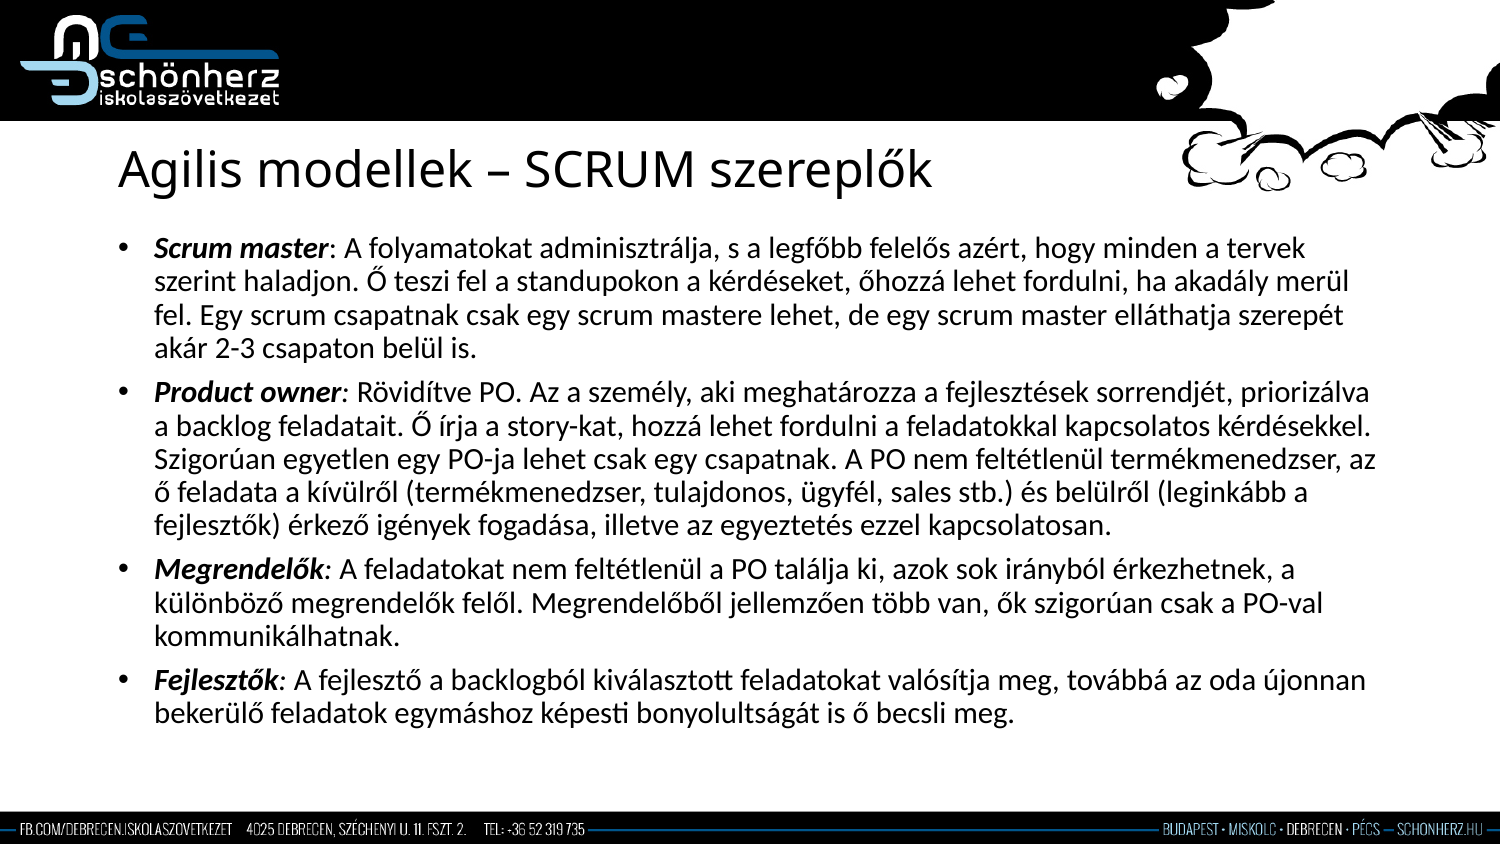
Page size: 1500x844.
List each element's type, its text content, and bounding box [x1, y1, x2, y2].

list Scrum master: A folyamatokat adminisztrálja, s a legfőbb felelős azért, hogy minden a tervek szerint haladjon. Ő teszi fel a standupokon a kérdéseket, őhozzá lehet fordulni, ha akadály merül fel. Egy scrum csapatnak csak egy scrum mastere lehet, de egy scrum master elláthatja szerepét akár 2-3 csapaton belül is. Product owner: Rövidítve PO. Az a személy, aki meghatározza a fejlesztések sorrendjét, priorizálva a backlog feladatait. Ő írja a story-kat, hozzá lehet fordulni a feladatokkal kapcsolatos kérdésekkel. Szigorúan egyetlen egy PO-ja lehet csak egy csapatnak. A PO nem feltétlenül termékmenedzser, az ő feladata a kívülről (termékmenedzser, tulajdonos, ügyfél, sales stb.) és belülről (leginkább a fejlesztők) érkező igények fogadása, illetve az egyeztetés ezzel kapcsolatosan. Megrendelők: A feladatokat nem feltétlenül a PO találja ki, azok sok irányból érkezhetnek, a különböző megrendelők felől. Megrendelőből jellemzően több van, ők szigorúan csak a PO-val kommunikálhatnak. Fejlesztők: A fejlesztő a backlogból kiválasztott feladatokat valósítja meg, továbbá az oda újonnan bekerülő feladatok egymáshoz képesti bonyolultságát is ő becsli meg. [103, 224, 1397, 760]
title Agilis modellek – SCRUM szereplők [103, 134, 1165, 208]
picture [0, 0, 1500, 844]
